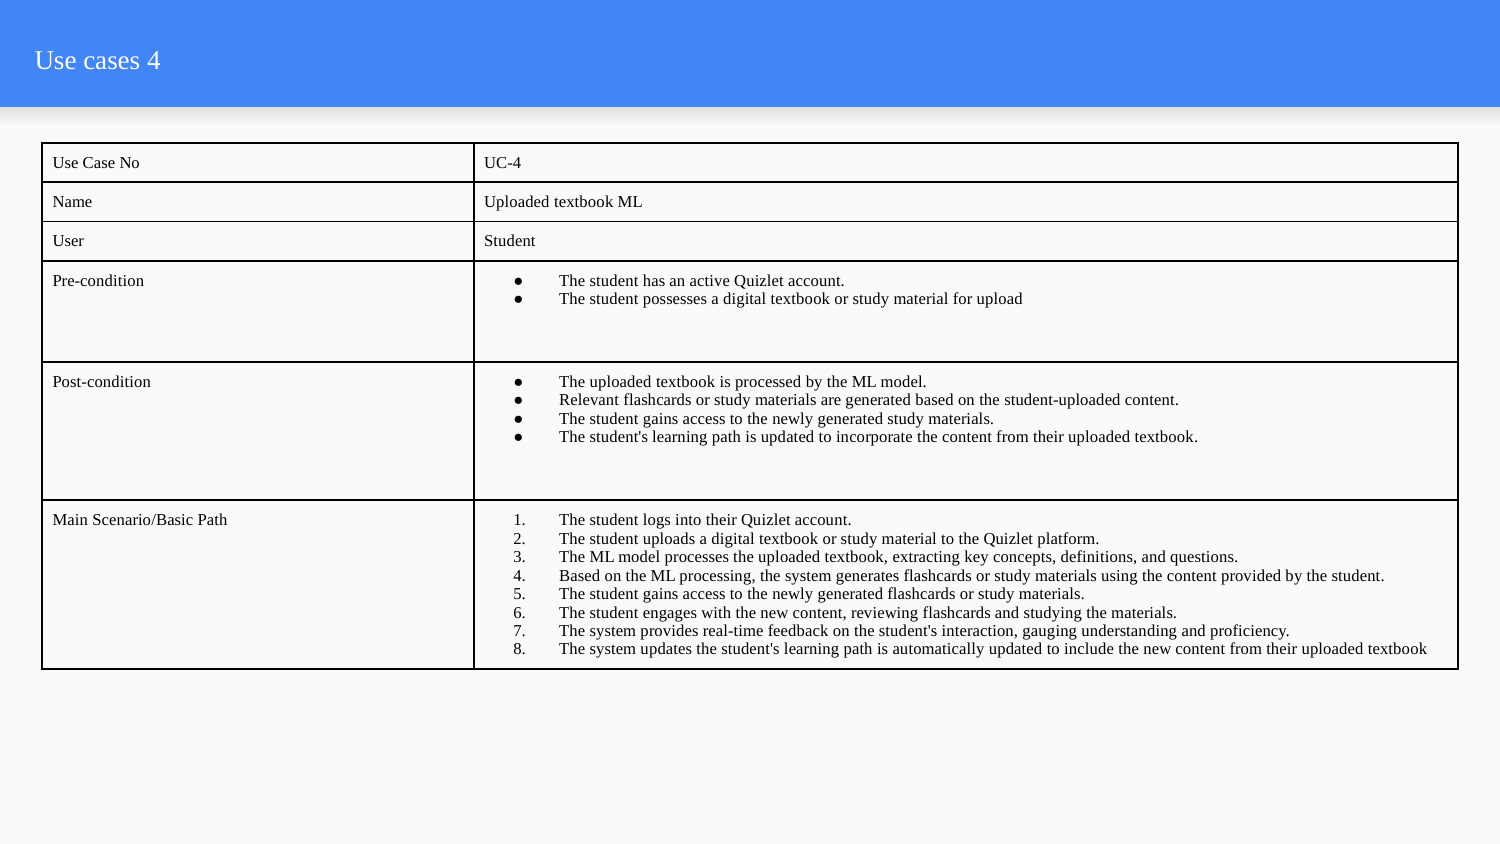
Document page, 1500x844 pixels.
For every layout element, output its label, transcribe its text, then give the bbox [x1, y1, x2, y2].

table_cell Uploaded textbook ML [475, 183, 1457, 221]
table_header UC-4 [475, 144, 1457, 181]
table_cell The student logs into their Quizlet account. The student uploads a digital textbook or study material to the Quizlet platform. The ML model processes the uploaded textbook, extracting key concepts, definitions, and questions. Based on the ML processing, the system generates flashcards or study materials using the content provided by the student. The student gains access to the newly generated flashcards or study materials. The student engages with the new content, reviewing flashcards and studying the materials. The system provides real-time feedback on the student's interaction, gauging understanding and proficiency. The system updates the student's learning path is automatically updated to include the new content from their uploaded textbook [475, 501, 1457, 668]
table_cell The student has an active Quizlet account. The student possesses a digital textbook or study material for upload [475, 262, 1457, 361]
title Use cases 4 [19, 9, 1468, 109]
table_cell User [43, 222, 473, 260]
table_cell Main Scenario/Basic Path [43, 501, 473, 668]
table_header Use Case No [43, 144, 473, 181]
table_cell Name [43, 183, 473, 221]
table_cell Post-condition [43, 363, 473, 499]
table_cell The uploaded textbook is processed by the ML model. Relevant flashcards or study materials are generated based on the student-uploaded content. The student gains access to the newly generated study materials. The student's learning path is updated to incorporate the content from their uploaded textbook. [475, 363, 1457, 499]
table_cell Student [475, 222, 1457, 260]
table_cell Pre-condition [43, 262, 473, 361]
